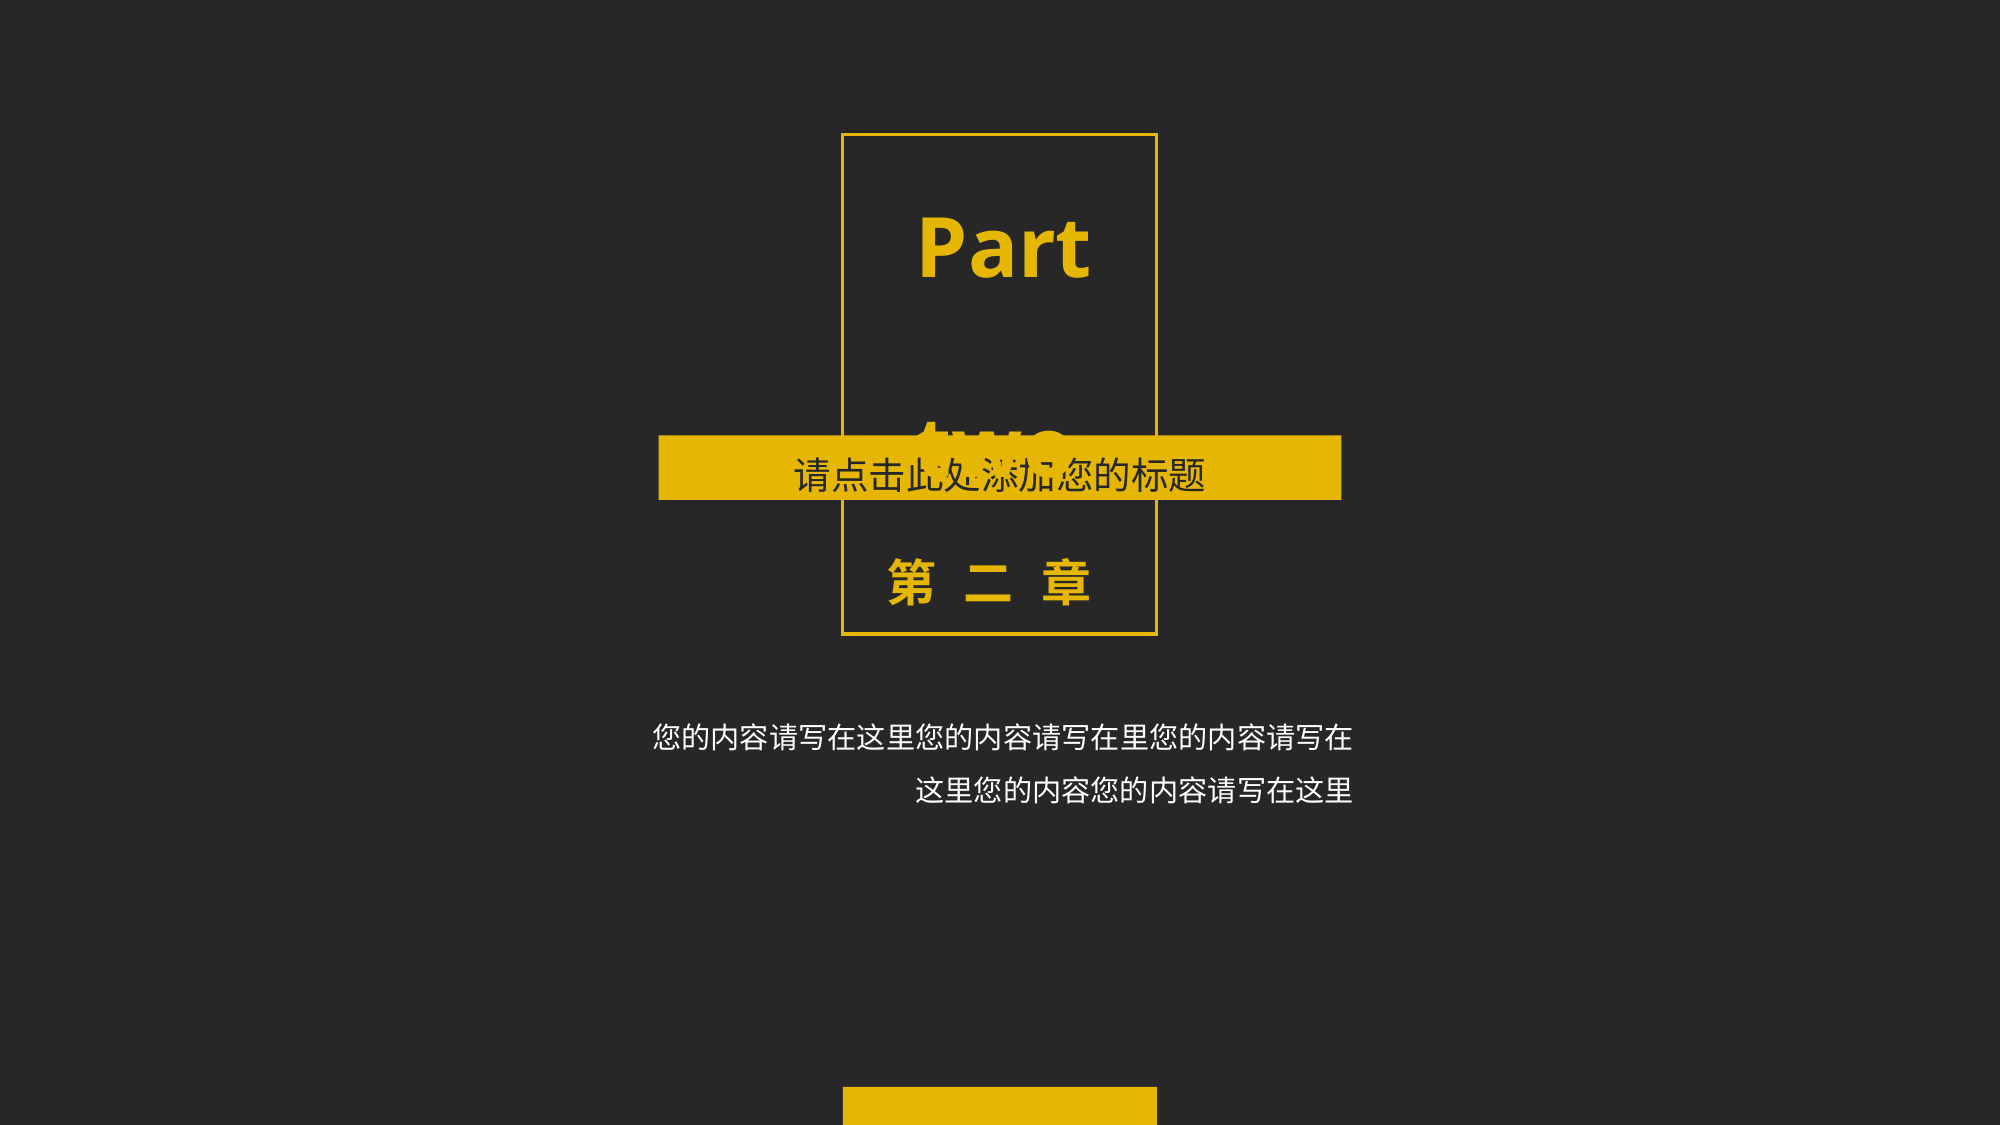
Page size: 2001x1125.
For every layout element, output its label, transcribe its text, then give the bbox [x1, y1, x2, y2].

text_box [842, 1086, 1157, 1125]
text_box 请点击此处添加您的标题 [778, 422, 1222, 505]
text_box 第 二 章 [871, 544, 1129, 624]
text_box Part two [901, 186, 1110, 502]
text_box 您的内容请写在这里您的内容请写在里您的内容请写在这里您的内容您的内容请写在这里 [631, 694, 1369, 816]
text_box [1222, 435, 1342, 500]
text_box [842, 505, 1157, 634]
text_box [658, 435, 778, 500]
text_box [842, 134, 1157, 422]
